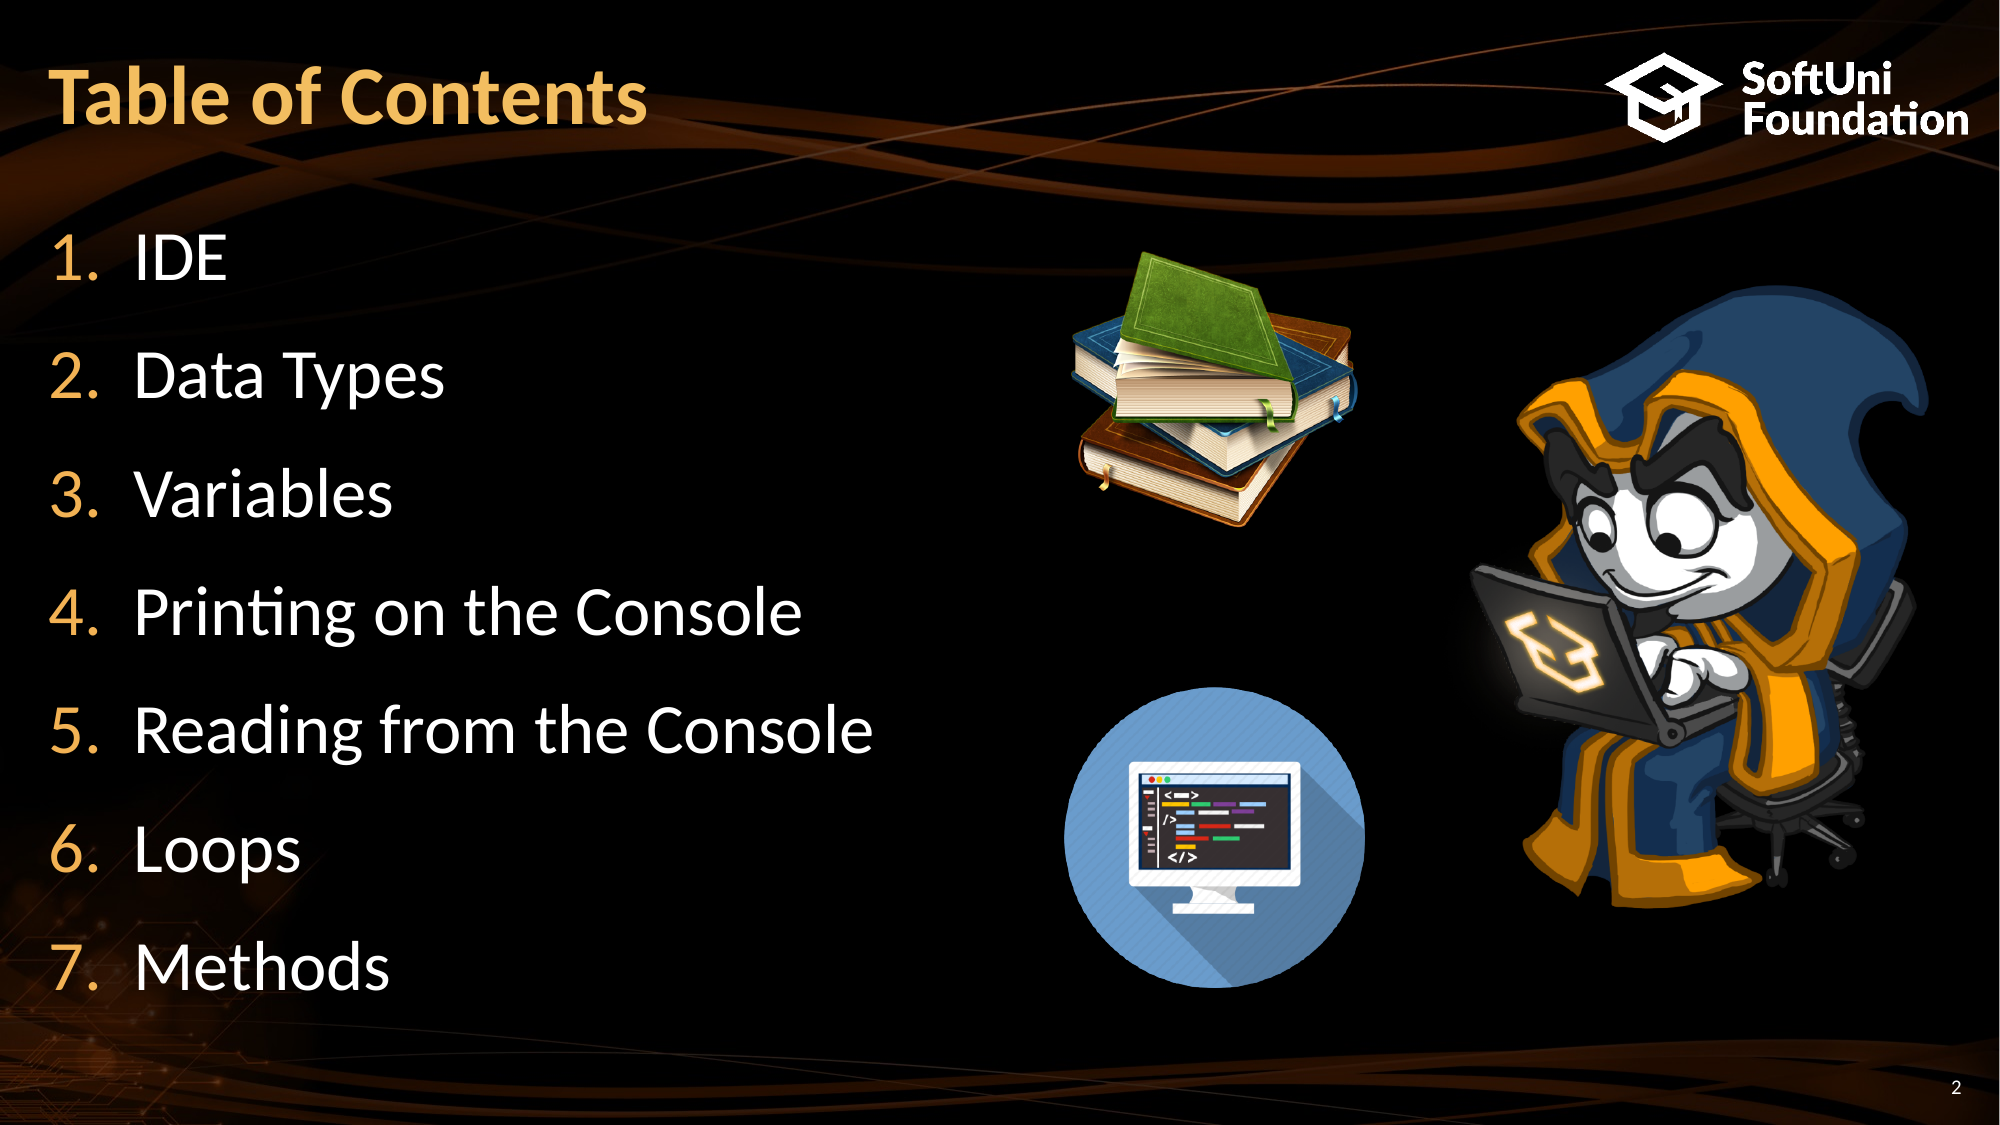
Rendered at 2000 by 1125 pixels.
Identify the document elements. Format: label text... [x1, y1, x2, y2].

list IDE Data Types Variables Printing on the Console Reading from the Console Loops Methods [31, 195, 1968, 1103]
picture [0, 0, 2000, 1125]
title Table of Contents [30, 6, 1602, 189]
slide_number 2 [1897, 1070, 1968, 1103]
